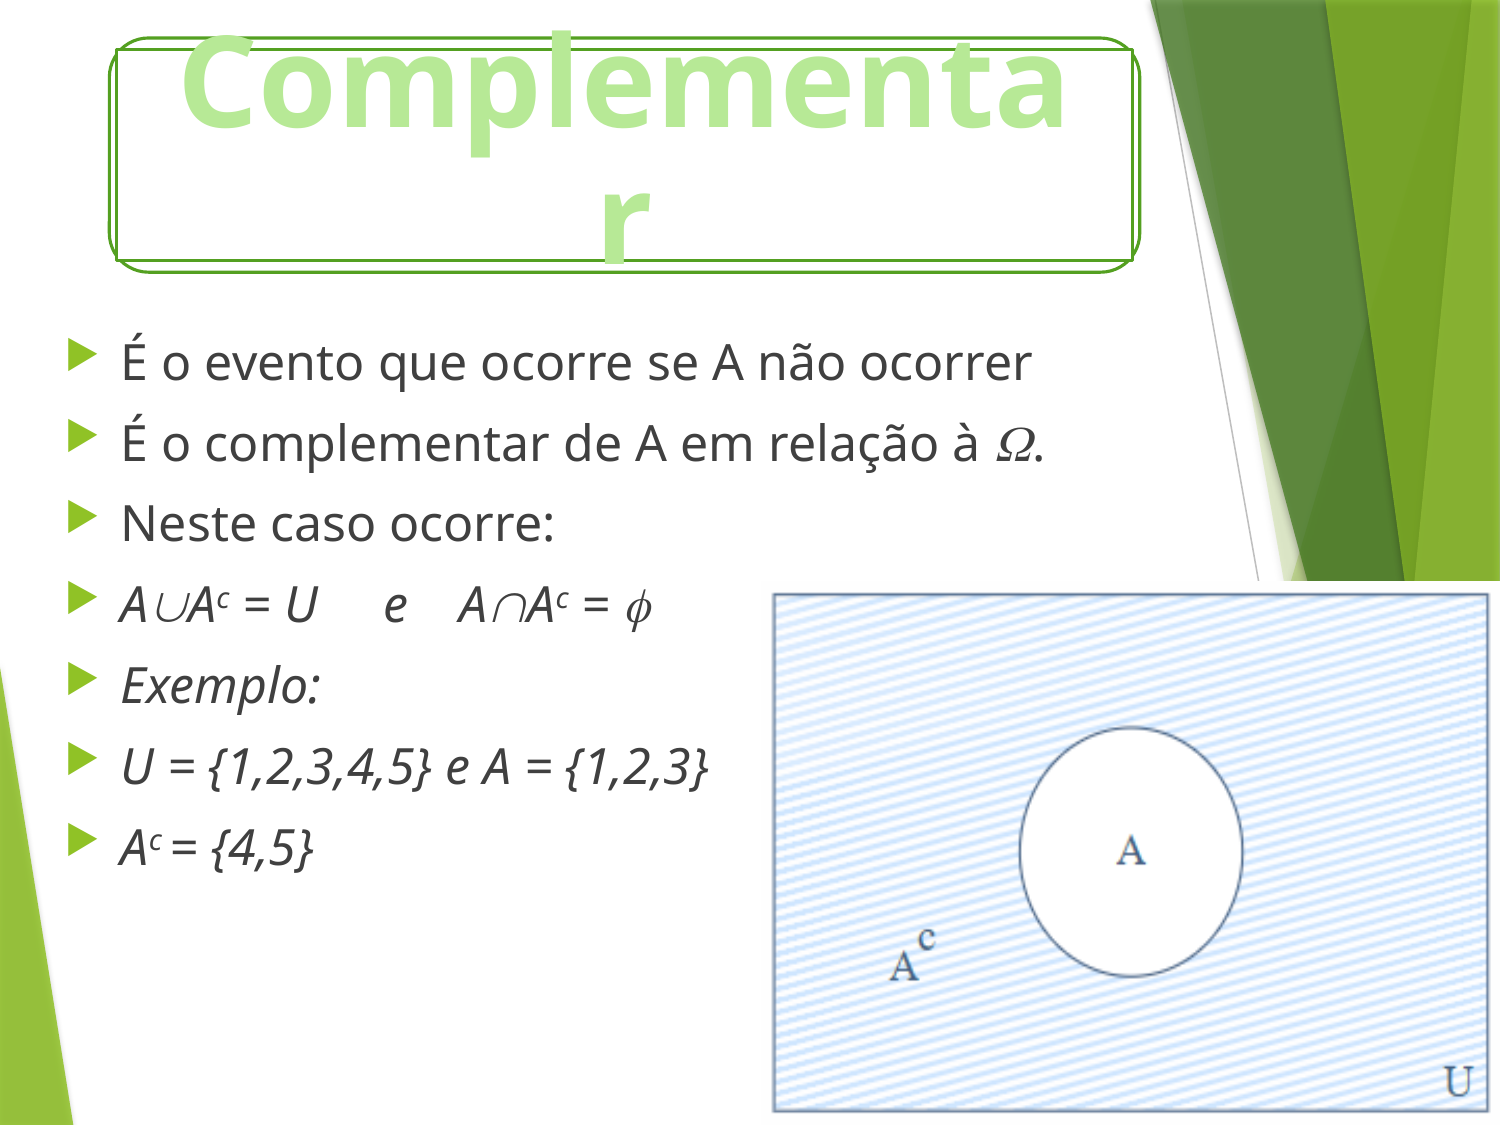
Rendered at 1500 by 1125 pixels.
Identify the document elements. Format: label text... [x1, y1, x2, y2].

picture [761, 581, 1500, 1125]
list É o evento que ocorre se A não ocorrer É o complementar de A em relação à . Neste caso ocorre: AAc = U e AAc =  Exemplo: U = {1,2,3,4,5} e A = {1,2,3} Ac = {4,5} [49, 322, 1445, 1001]
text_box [108, 37, 1141, 273]
